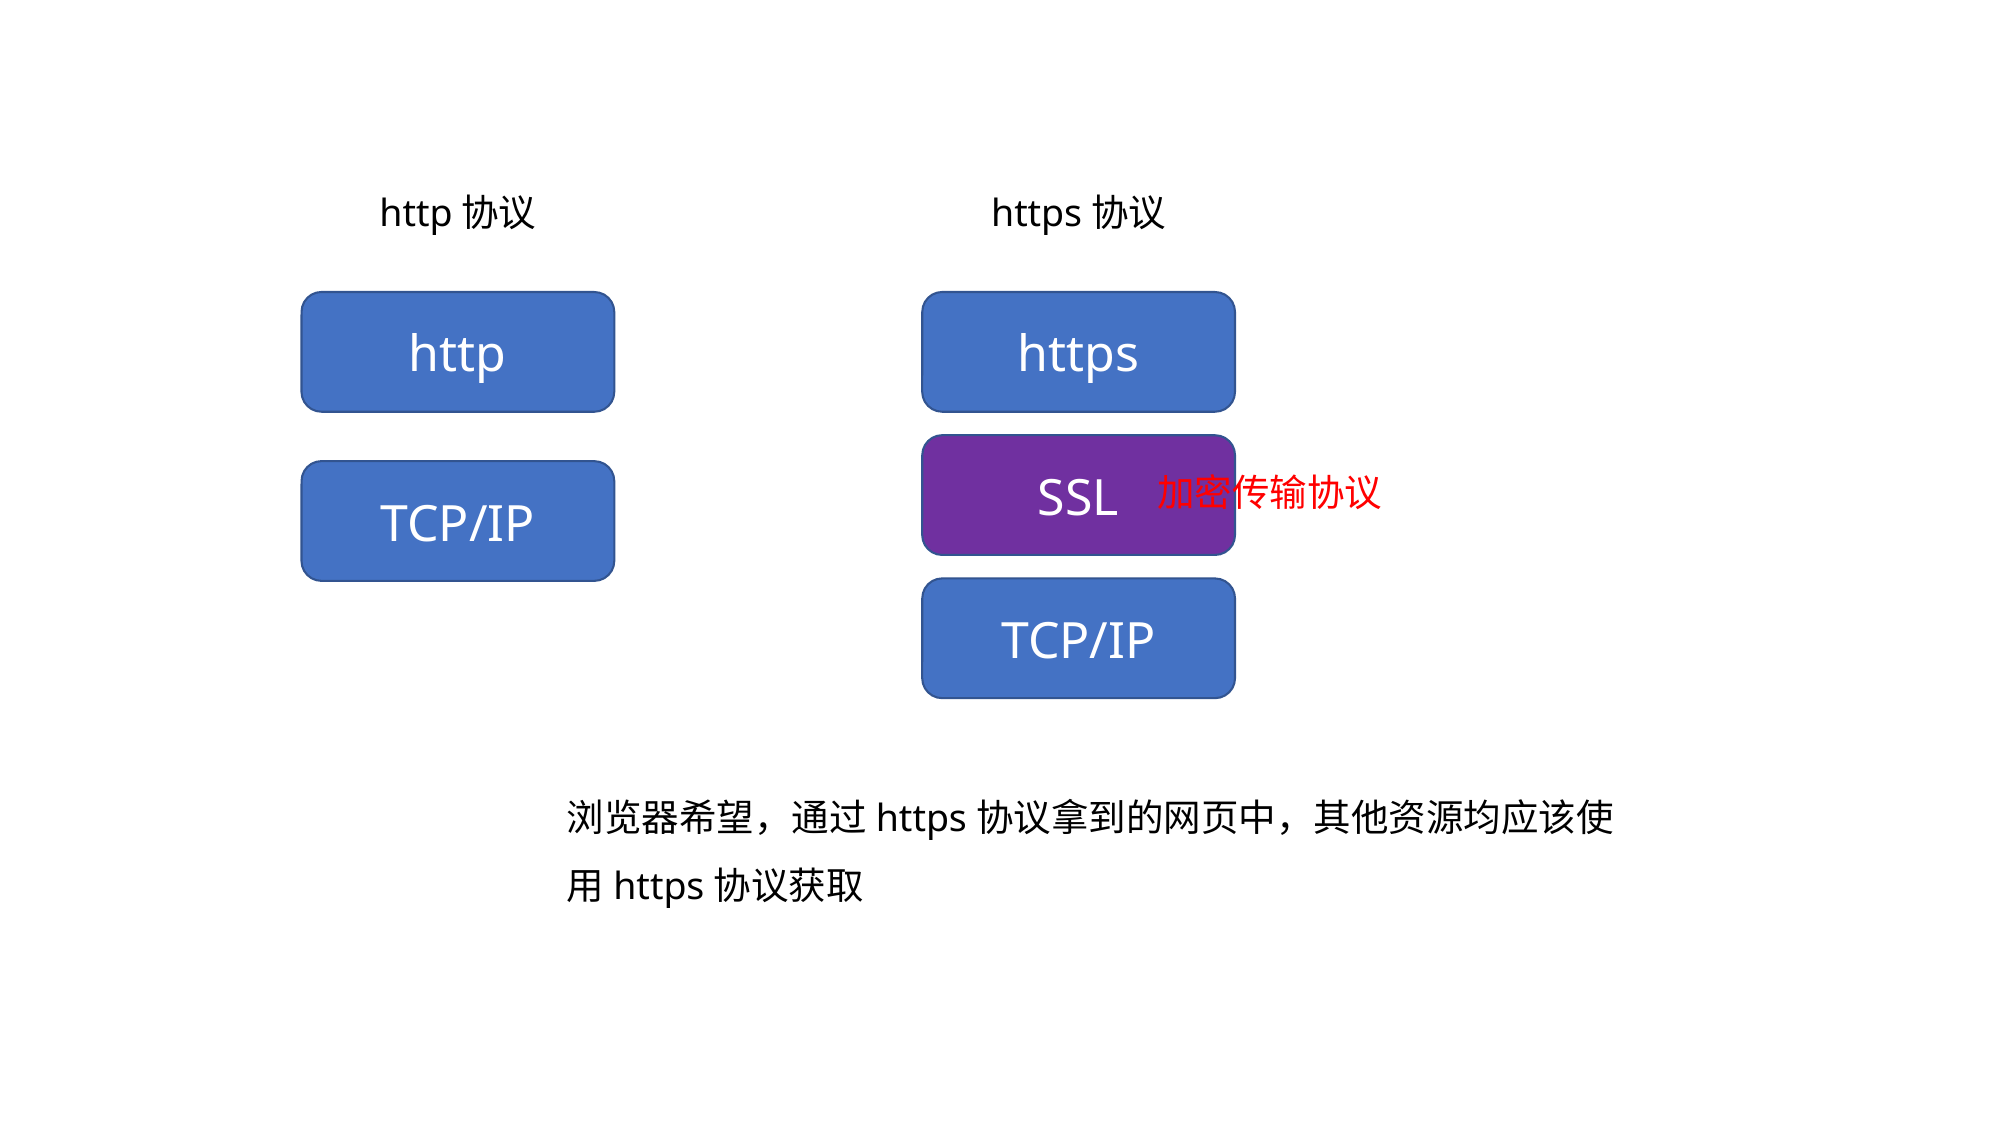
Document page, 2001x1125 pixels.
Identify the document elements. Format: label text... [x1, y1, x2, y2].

text_box https协议 [928, 181, 1229, 242]
text_box 浏览器希望，通过https协议拿到的网页中，其他资源均应该使用https协议获取 [552, 764, 1650, 914]
text_box SSL [921, 434, 1237, 556]
text_box https [921, 290, 1237, 413]
text_box 加密传输协议 [1142, 461, 1418, 521]
text_box http协议 [307, 181, 608, 242]
text_box TCP/IP [921, 577, 1237, 700]
text_box TCP/IP [300, 460, 616, 582]
text_box http [300, 290, 616, 413]
